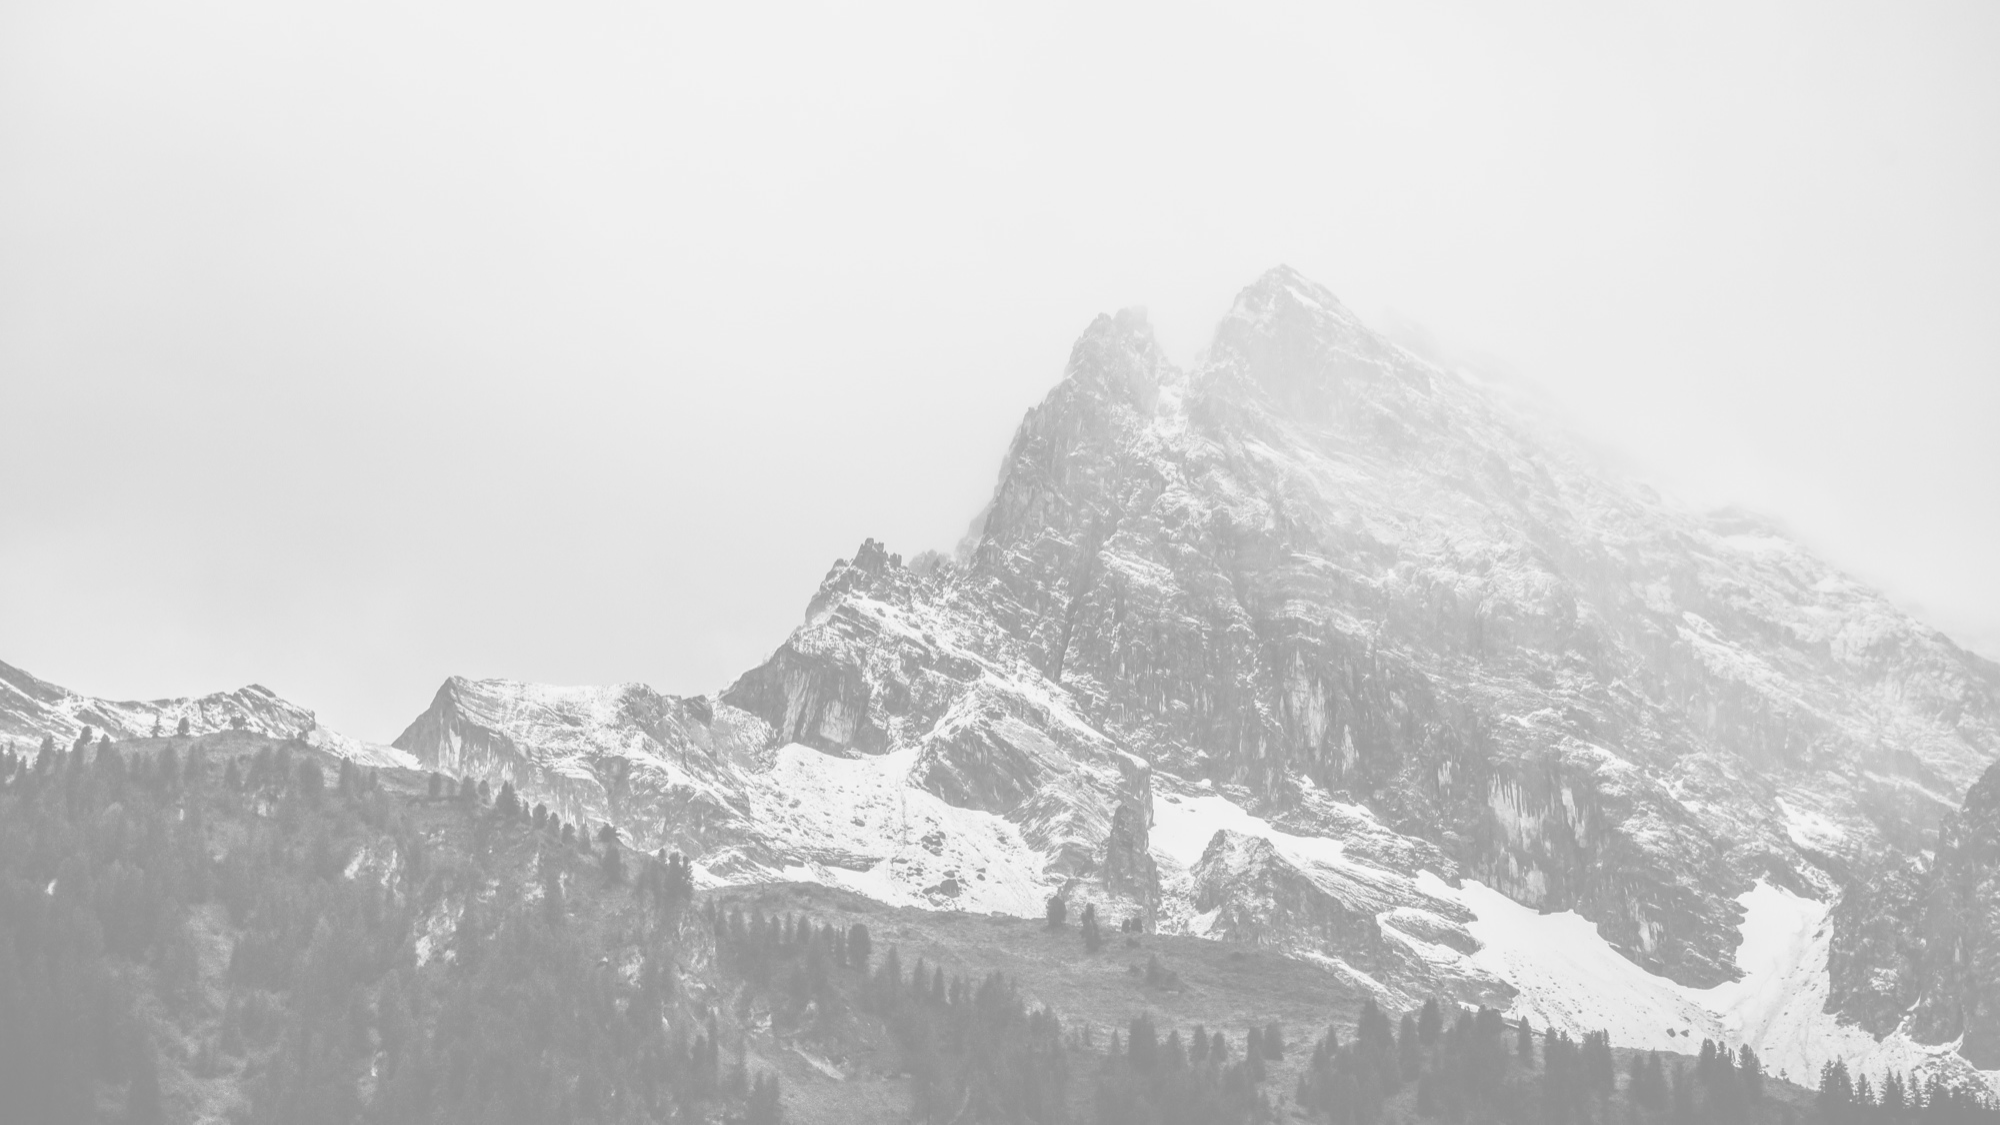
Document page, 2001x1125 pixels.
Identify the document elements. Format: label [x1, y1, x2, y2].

text_box [0, 0, 2000, 1125]
